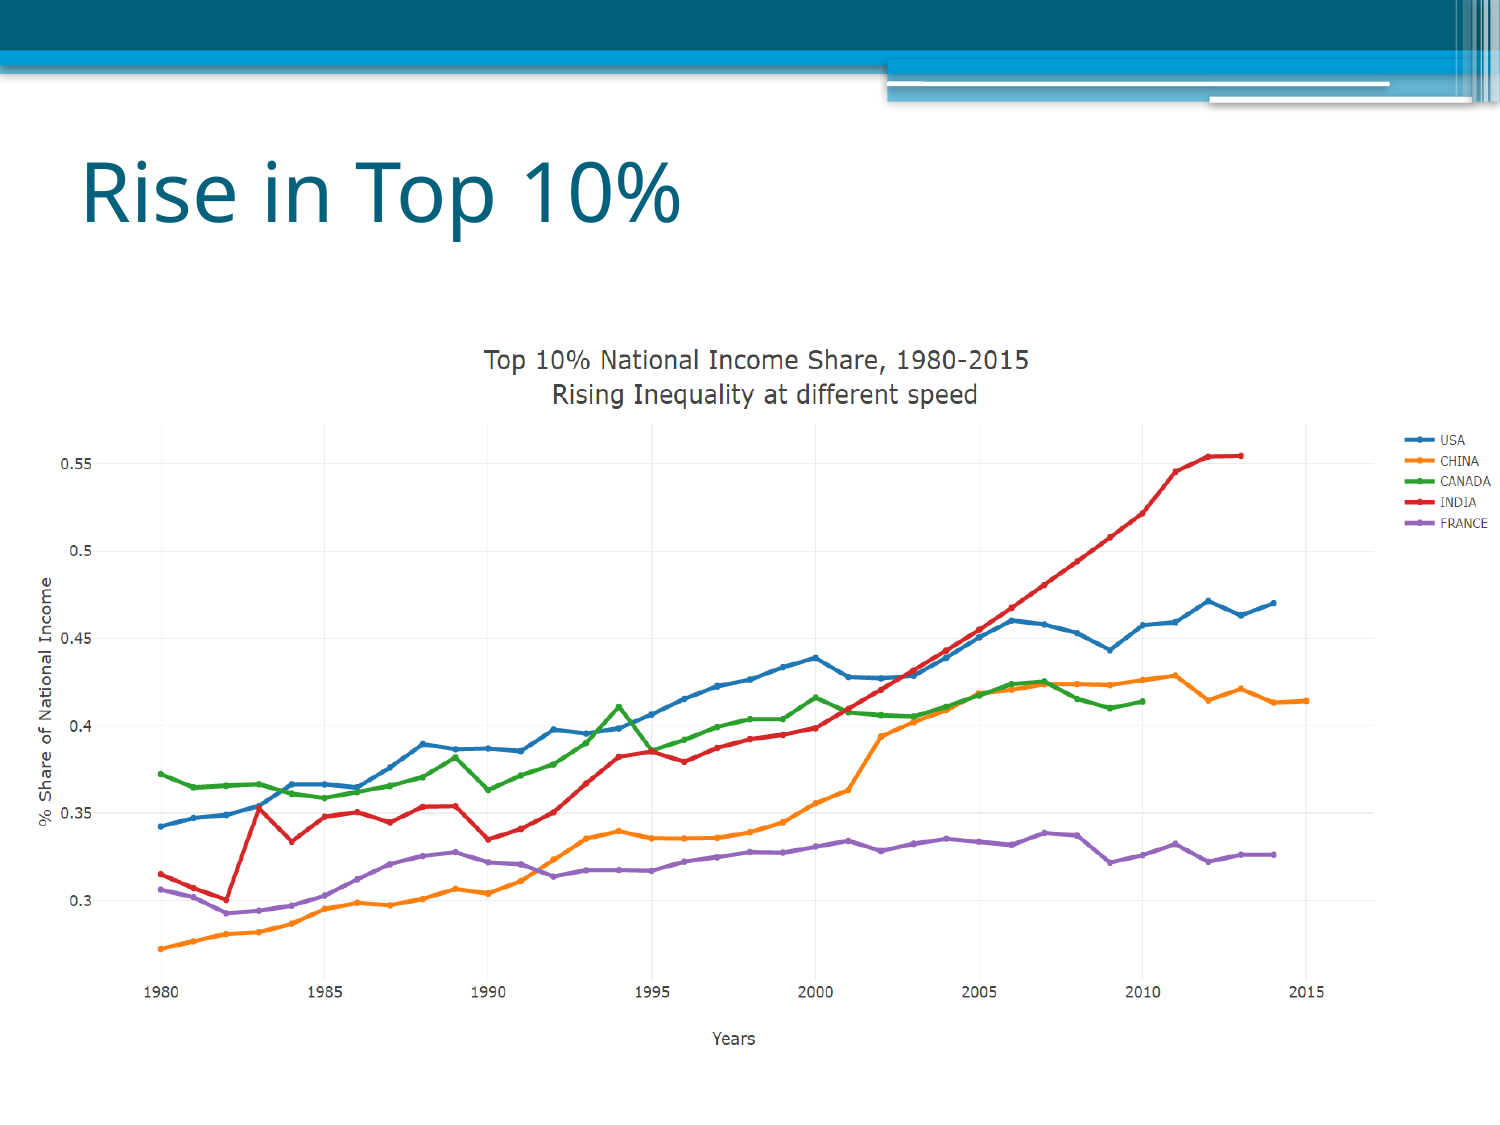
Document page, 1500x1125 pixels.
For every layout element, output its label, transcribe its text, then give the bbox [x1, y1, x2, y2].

picture [29, 326, 1500, 1048]
title Rise in Top 10% [64, 101, 1415, 277]
